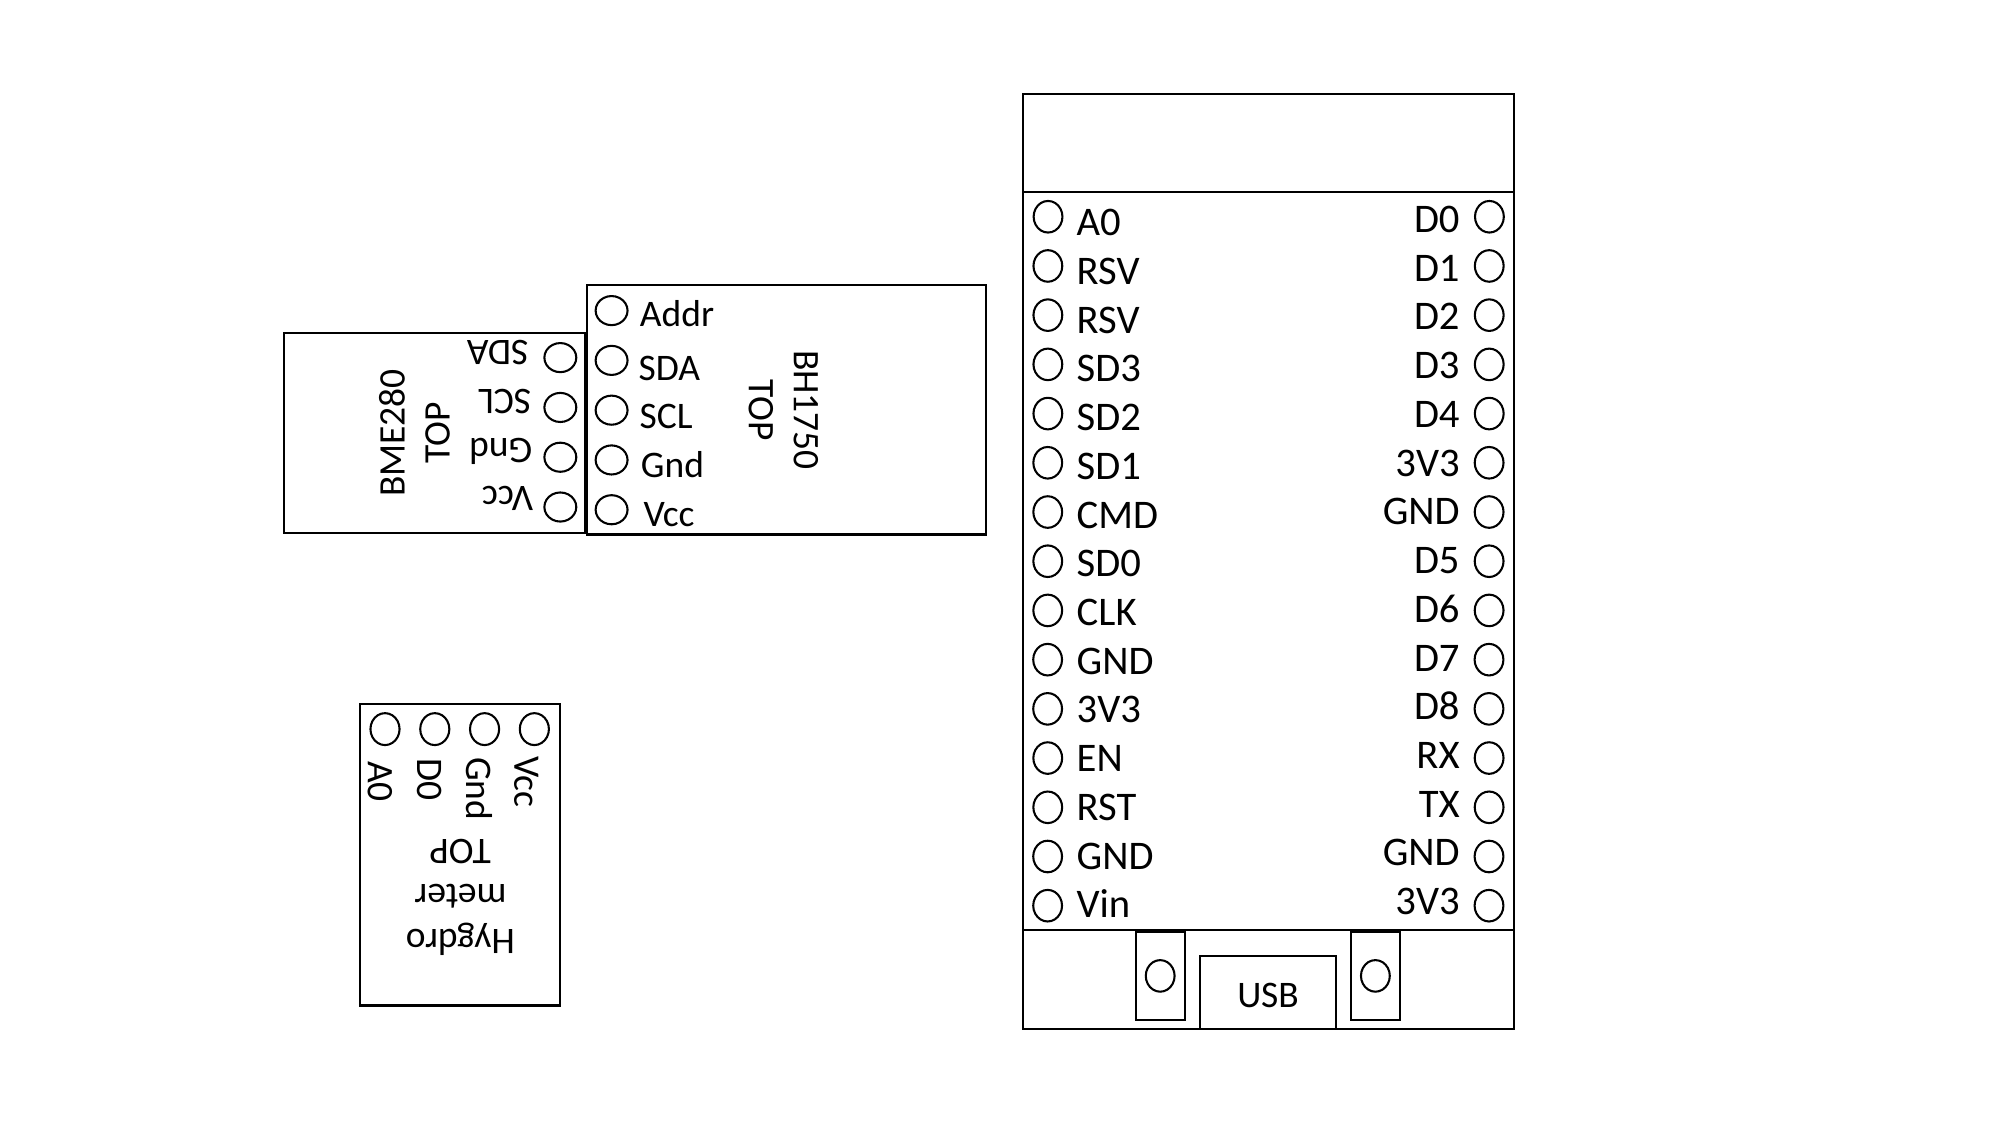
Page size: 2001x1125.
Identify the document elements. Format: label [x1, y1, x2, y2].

text_box [586, 281, 987, 535]
text_box [1022, 93, 1514, 1029]
text_box [283, 324, 586, 534]
text_box [305, 750, 607, 959]
